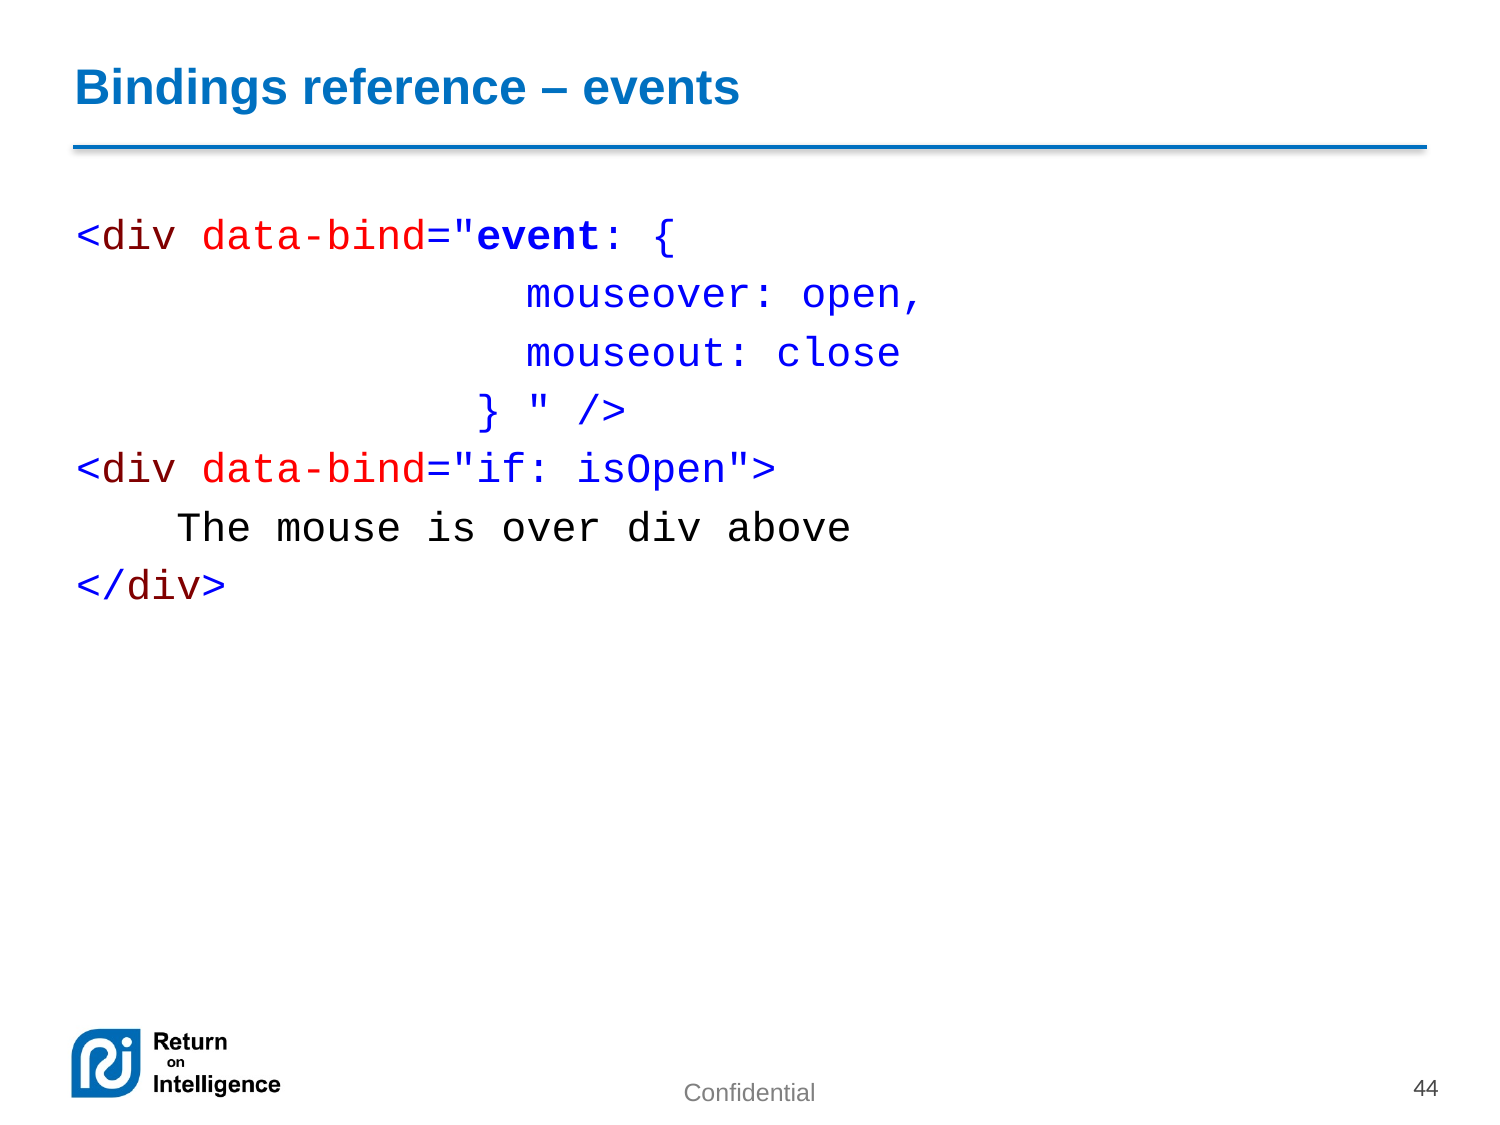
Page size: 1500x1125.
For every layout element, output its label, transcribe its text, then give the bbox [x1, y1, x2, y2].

title Bindings reference – events [59, 2, 1454, 166]
picture [67, 1022, 289, 1098]
list <div data-bind="event: { mouseover: open, mouseout: close } " /> <div data-bind="if: isOpen"> The mouse is over div above </div> [61, 199, 1454, 988]
